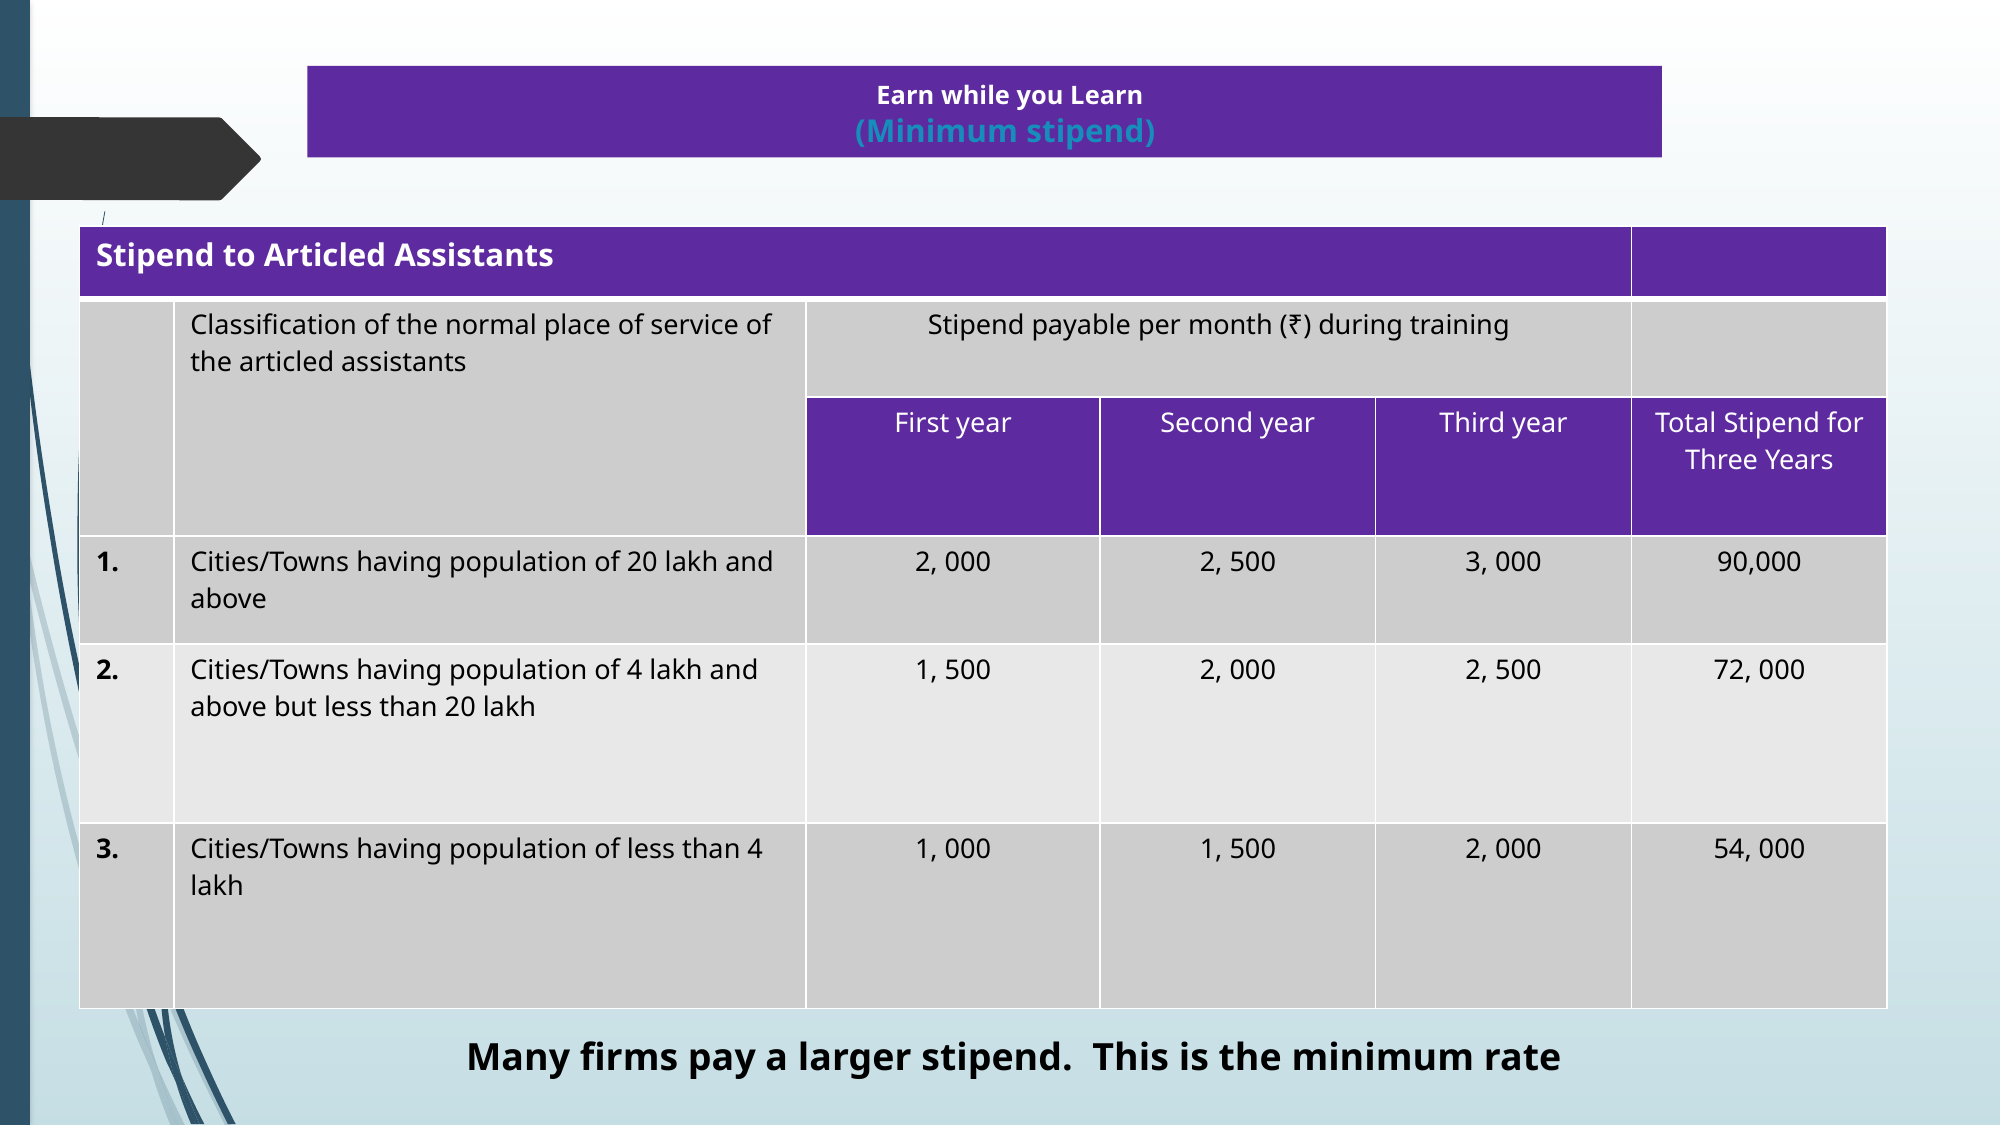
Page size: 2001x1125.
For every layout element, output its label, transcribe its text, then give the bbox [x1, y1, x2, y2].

table_cell 3. [80, 824, 173, 1008]
table_cell Classification of the normal place of service of the articled assistants [175, 302, 805, 535]
table_cell 54, 000 [1632, 824, 1886, 1008]
table_cell Stipend payable per month (₹) during training [807, 302, 1631, 396]
table_cell 1, 500 [1101, 824, 1375, 1008]
table_cell 1, 500 [807, 645, 1099, 822]
table_cell 2, 000 [1101, 645, 1375, 822]
table_cell 2, 000 [1376, 824, 1631, 1008]
text_box Many firms pay a larger stipend. This is the minimum rate [241, 1025, 1797, 1086]
table_cell 2, 500 [1376, 645, 1631, 822]
title Earn while you Learn (Minimum stipend) [307, 65, 1662, 158]
table_cell Second year [1101, 398, 1375, 535]
table_cell 90,000 [1632, 537, 1886, 643]
table_cell 1. [80, 537, 173, 643]
table_cell 72, 000 [1632, 645, 1886, 822]
table_cell 2. [80, 645, 173, 822]
table_cell Cities/Towns having population of 20 lakh and above [175, 537, 805, 643]
table_cell [1632, 302, 1886, 396]
table_cell 1, 000 [807, 824, 1099, 1008]
table_header [1632, 227, 1886, 296]
table_cell Cities/Towns having population of 4 lakh and above but less than 20 lakh [175, 645, 805, 822]
table_cell 2, 500 [1101, 537, 1375, 643]
table_cell Total Stipend for Three Years [1632, 398, 1886, 535]
table_cell 3, 000 [1376, 537, 1631, 643]
table_cell First year [807, 398, 1099, 535]
table_cell [80, 302, 173, 535]
table_cell 2, 000 [807, 537, 1099, 643]
table_header Stipend to Articled Assistants [80, 227, 1631, 296]
table_cell Third year [1376, 398, 1631, 535]
table_cell Cities/Towns having population of less than 4 lakh [175, 824, 805, 1008]
